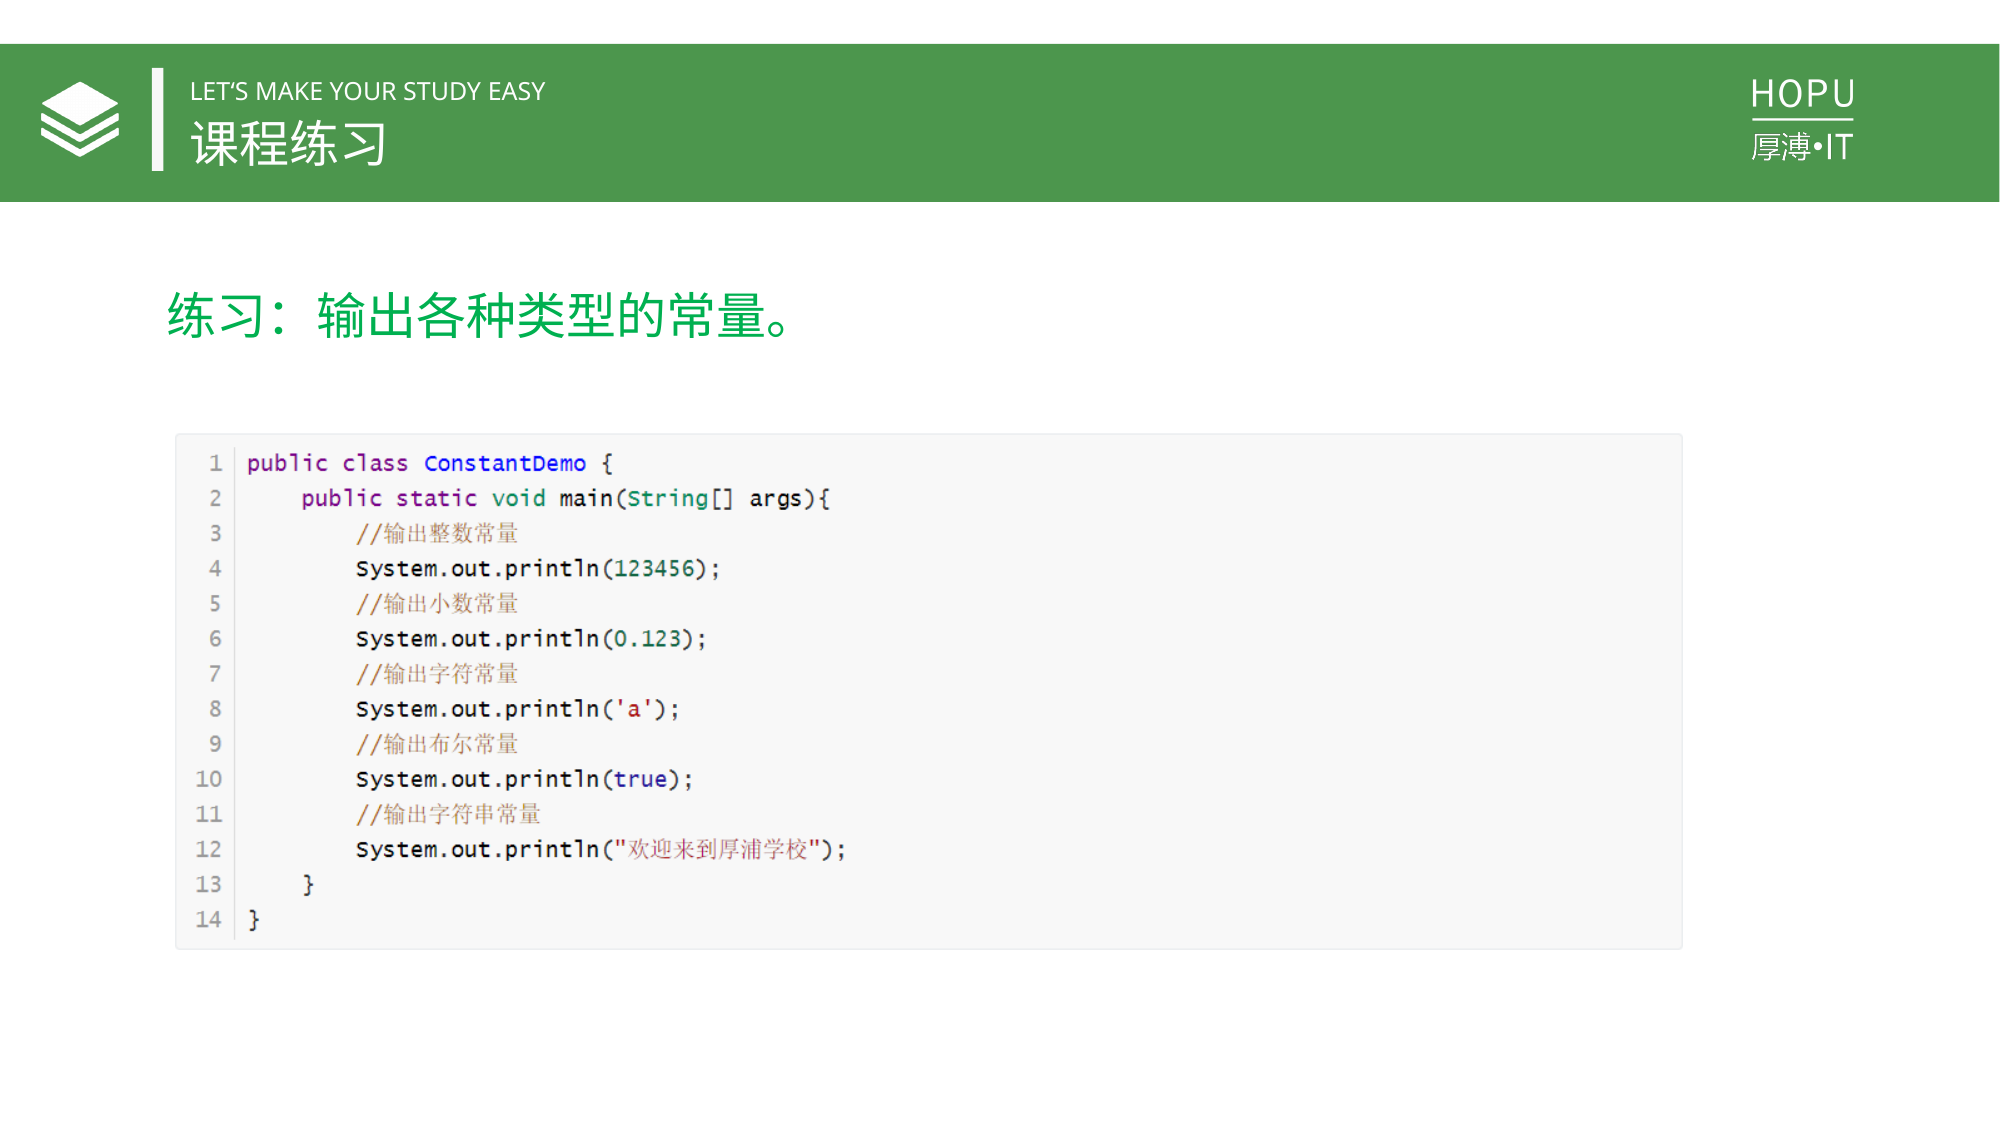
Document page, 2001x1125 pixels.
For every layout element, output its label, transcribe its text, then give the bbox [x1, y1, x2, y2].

text_box [352, 43, 2000, 203]
text_box LET‘S MAKE YOUR STUDY EASY [352, 67, 893, 113]
text_box 课程练习 [352, 117, 1326, 180]
text_box 练习：输出各种类型的常量。 [152, 246, 832, 352]
picture [174, 431, 1688, 955]
picture [0, 0, 352, 272]
picture [1750, 67, 1855, 173]
